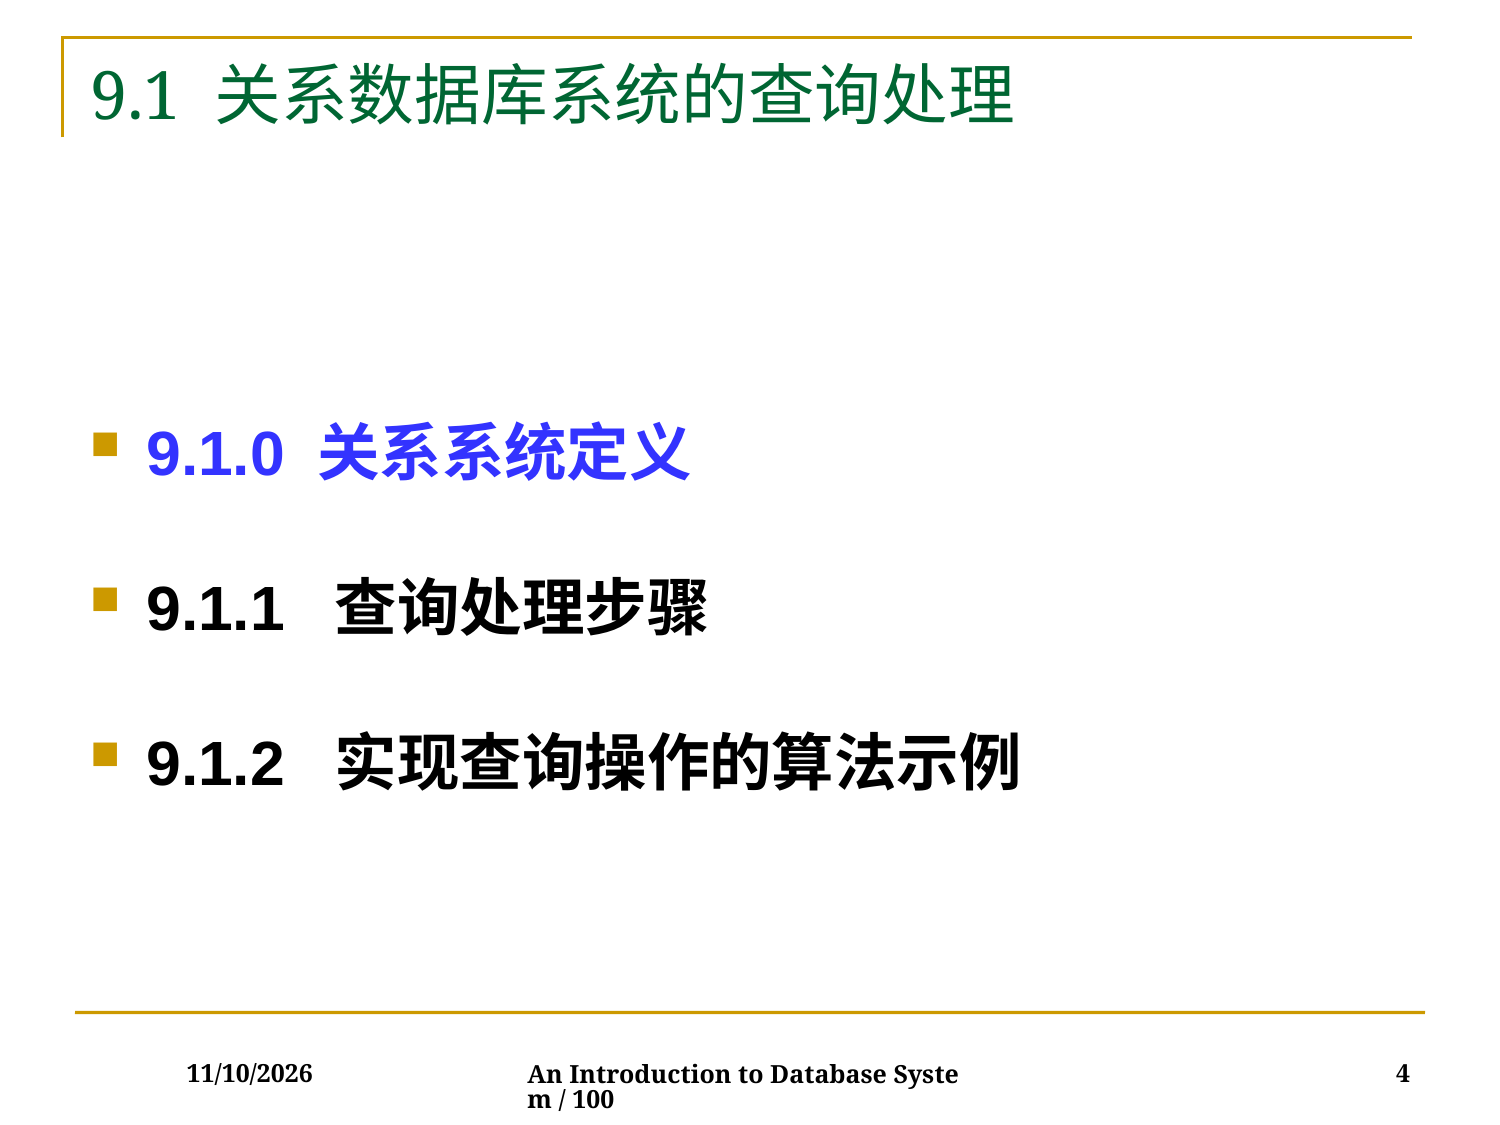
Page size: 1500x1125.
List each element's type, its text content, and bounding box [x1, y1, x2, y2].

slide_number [75, 1024, 425, 1100]
footer An Introduction to Database System / 100 [512, 1025, 988, 1100]
list 9.1.0 关系系统定义 9.1.1 查询处理步骤 9.1.2 实现查询操作的算法示例 [75, 338, 1425, 1038]
slide_number 4 [1074, 1024, 1425, 1100]
title 9.1 关系数据库系统的查询处理 [75, 45, 1425, 233]
